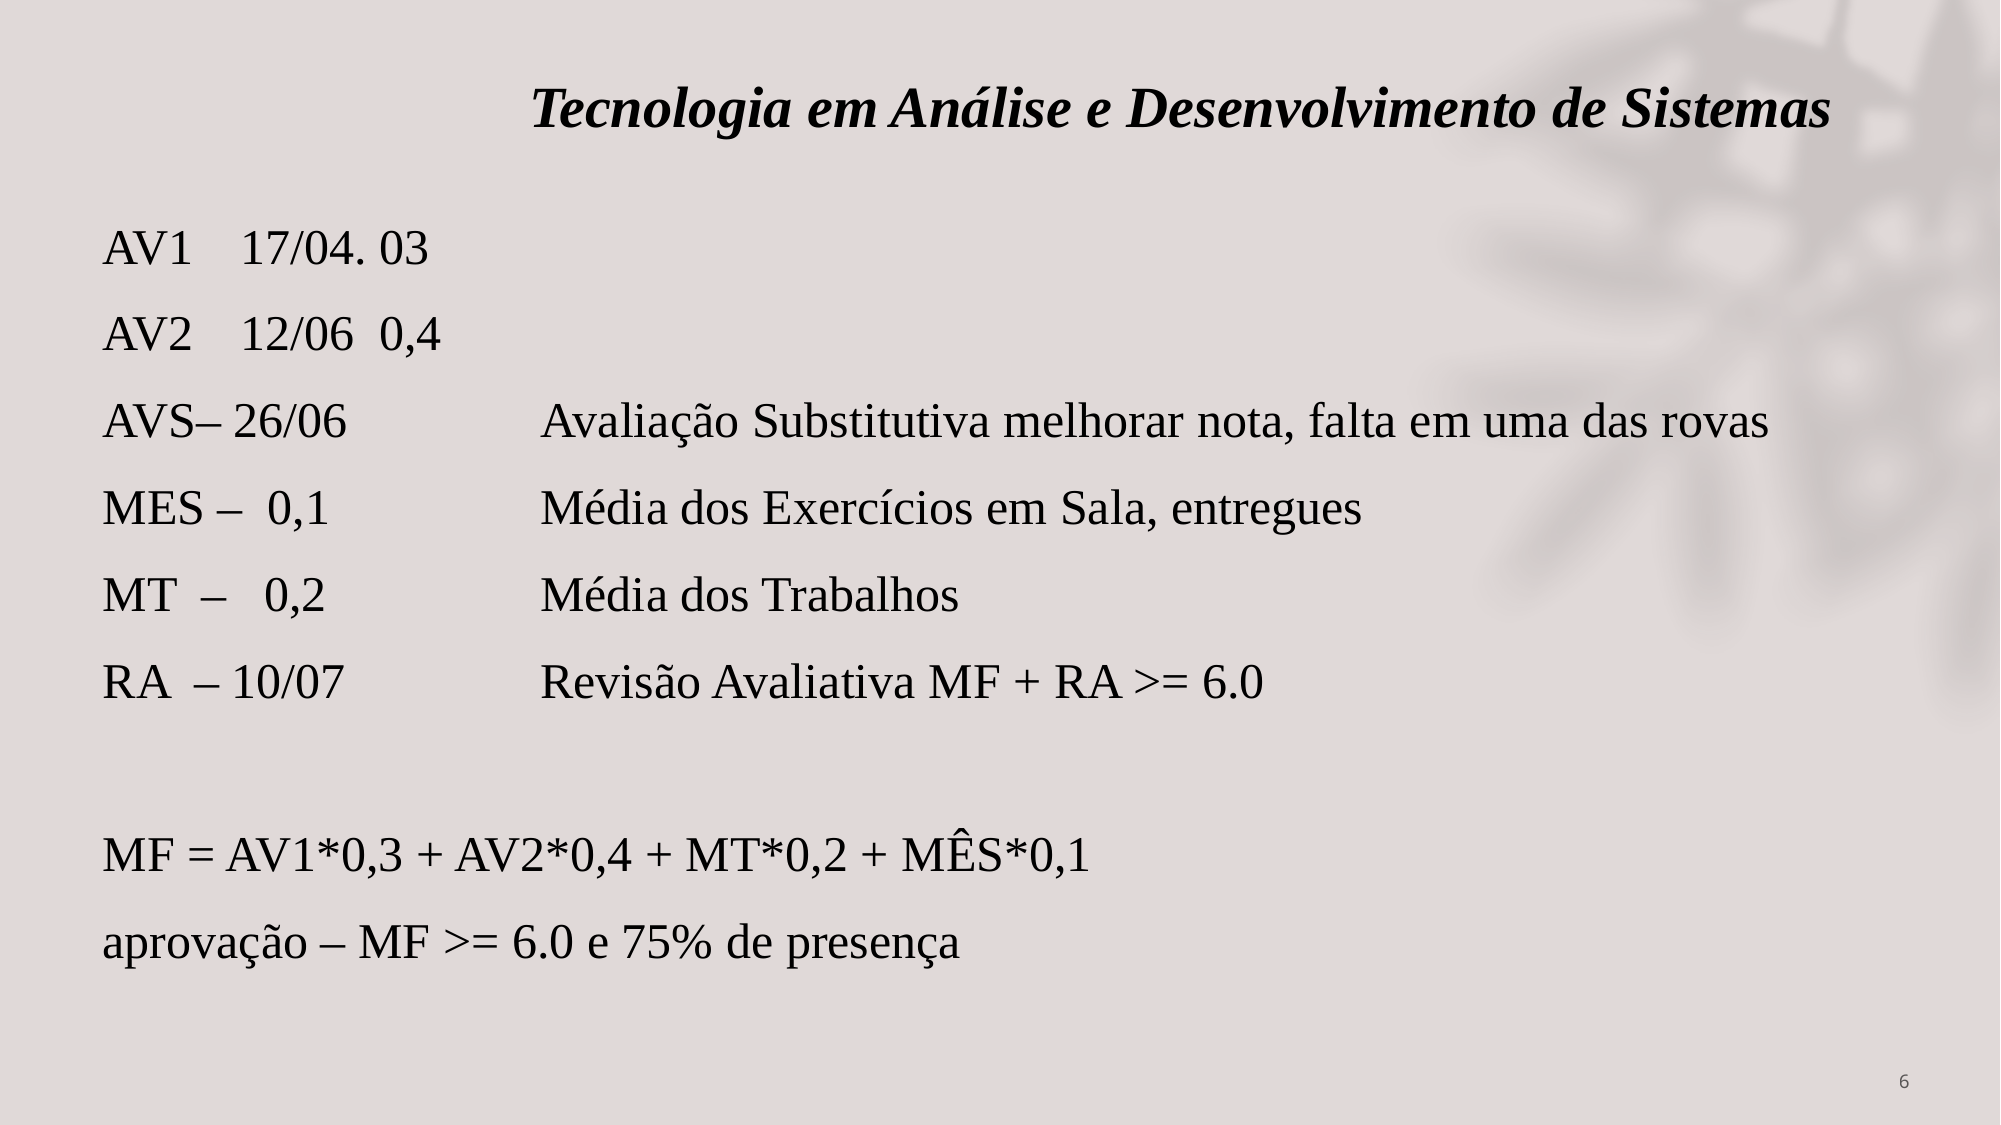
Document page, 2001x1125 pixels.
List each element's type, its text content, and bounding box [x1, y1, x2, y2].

title Tecnologia em Análise e Desenvolvimento de Sistemas [137, 43, 1863, 165]
slide_number 6 [1474, 1052, 1925, 1113]
list AV1 17/04. 03 AV2 12/06 0,4 AVS– 26/06 Avaliação Substitutiva melhorar nota, falta em uma das rovas MES – 0,1 Média dos Exercícios em Sala, entregues MT – 0,2 Média dos Trabalhos RA – 10/07 Revisão Avaliativa MF + RA >= 6.0 MF = AV1*0,3 + AV2*0,4 + MT*0,2 + MÊS*0,1 aprovação – MF >= 6.0 e 75% de presença [75, 200, 1925, 1038]
